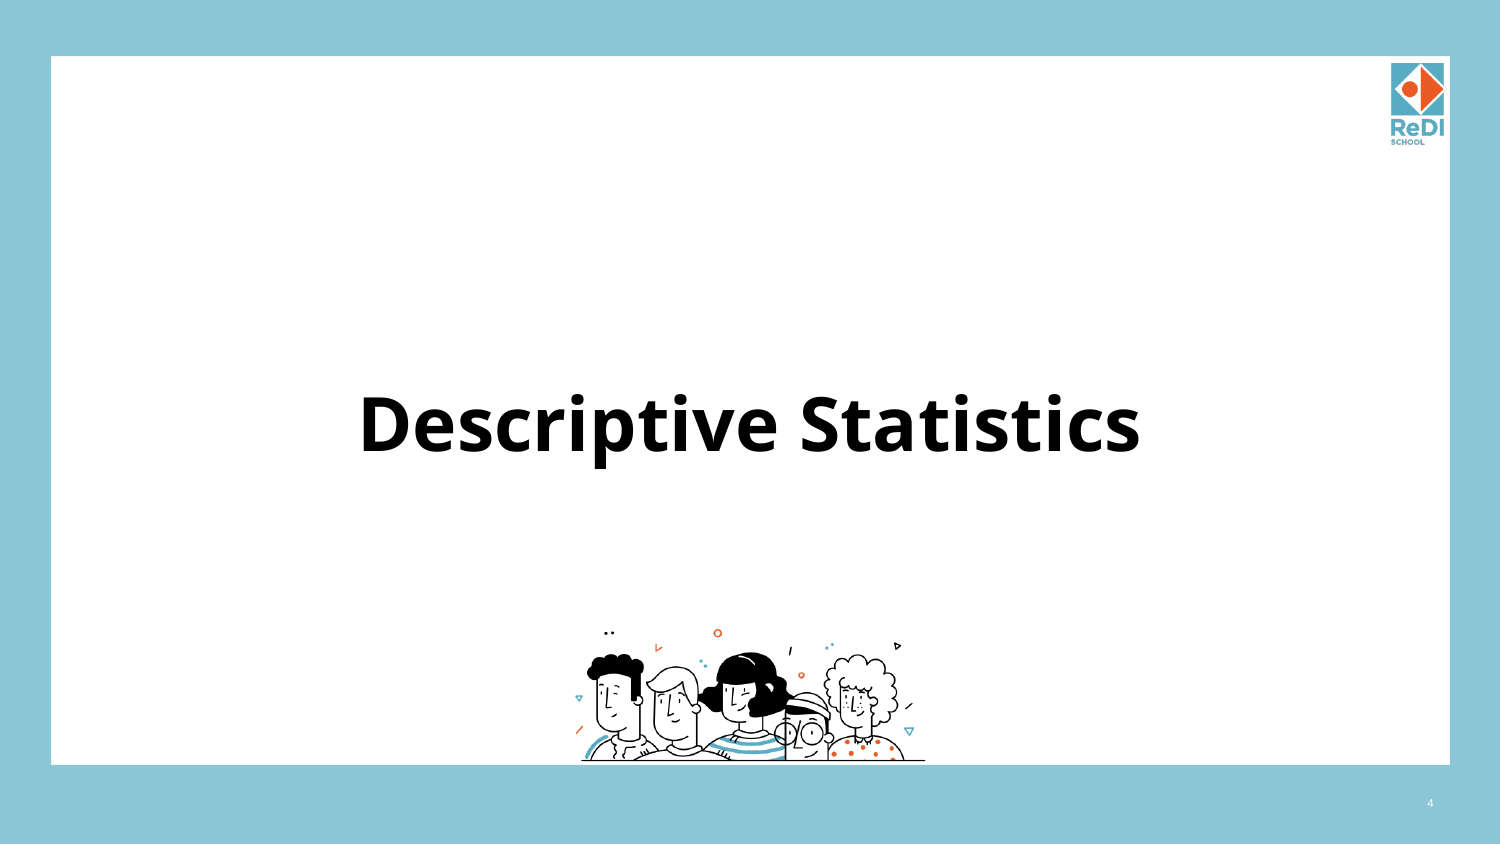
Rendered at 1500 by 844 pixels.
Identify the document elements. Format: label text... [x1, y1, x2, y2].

picture [1391, 63, 1447, 145]
title Descriptive Statistics [51, 352, 1449, 491]
picture [574, 628, 926, 766]
slide_number ‹#› [1388, 781, 1449, 827]
